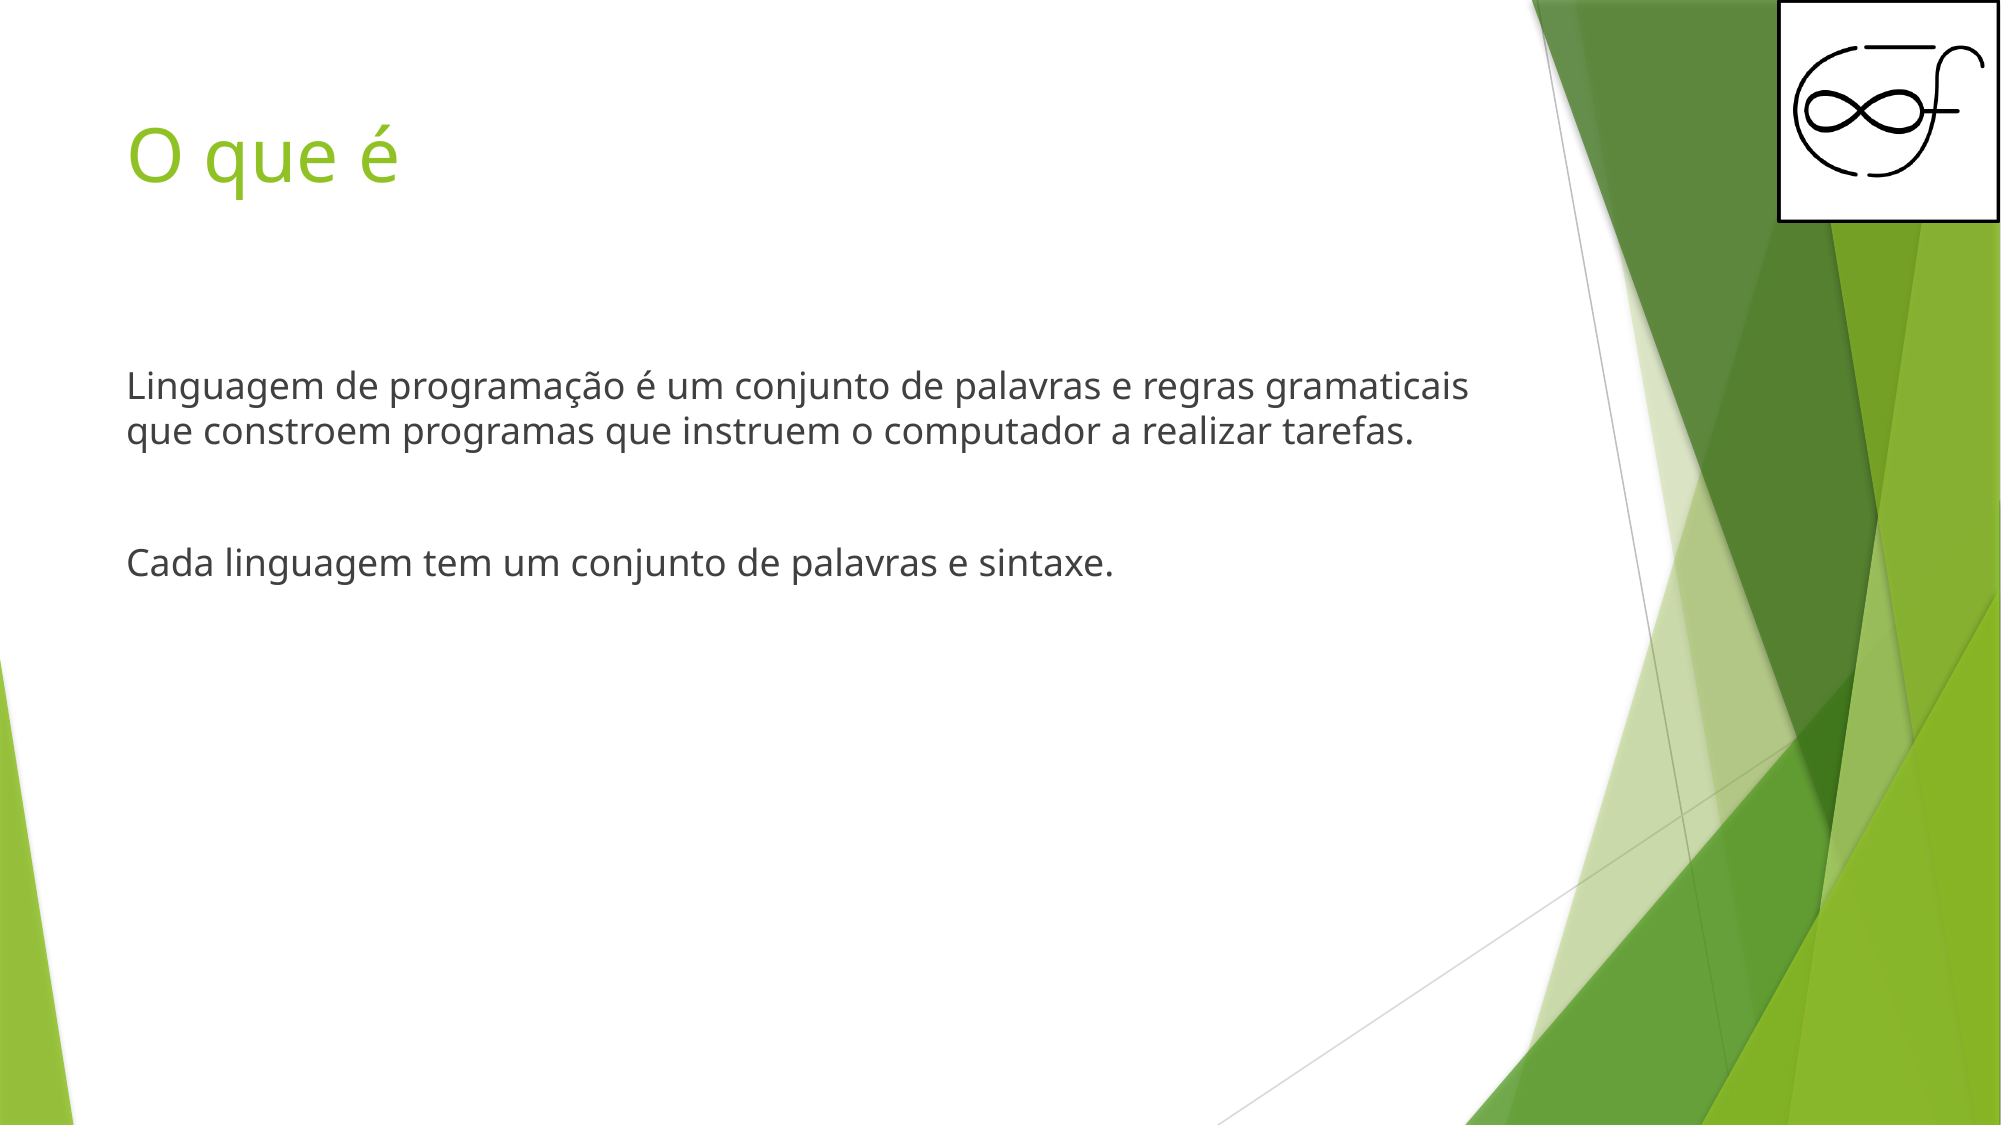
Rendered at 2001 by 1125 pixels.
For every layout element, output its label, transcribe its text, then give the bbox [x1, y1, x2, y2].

title O que é [111, 99, 1522, 317]
picture [1777, 0, 2000, 223]
list Linguagem de programação é um conjunto de palavras e regras gramaticais que constroem programas que instruem o computador a realizar tarefas. Cada linguagem tem um conjunto de palavras e sintaxe. [111, 354, 1522, 992]
